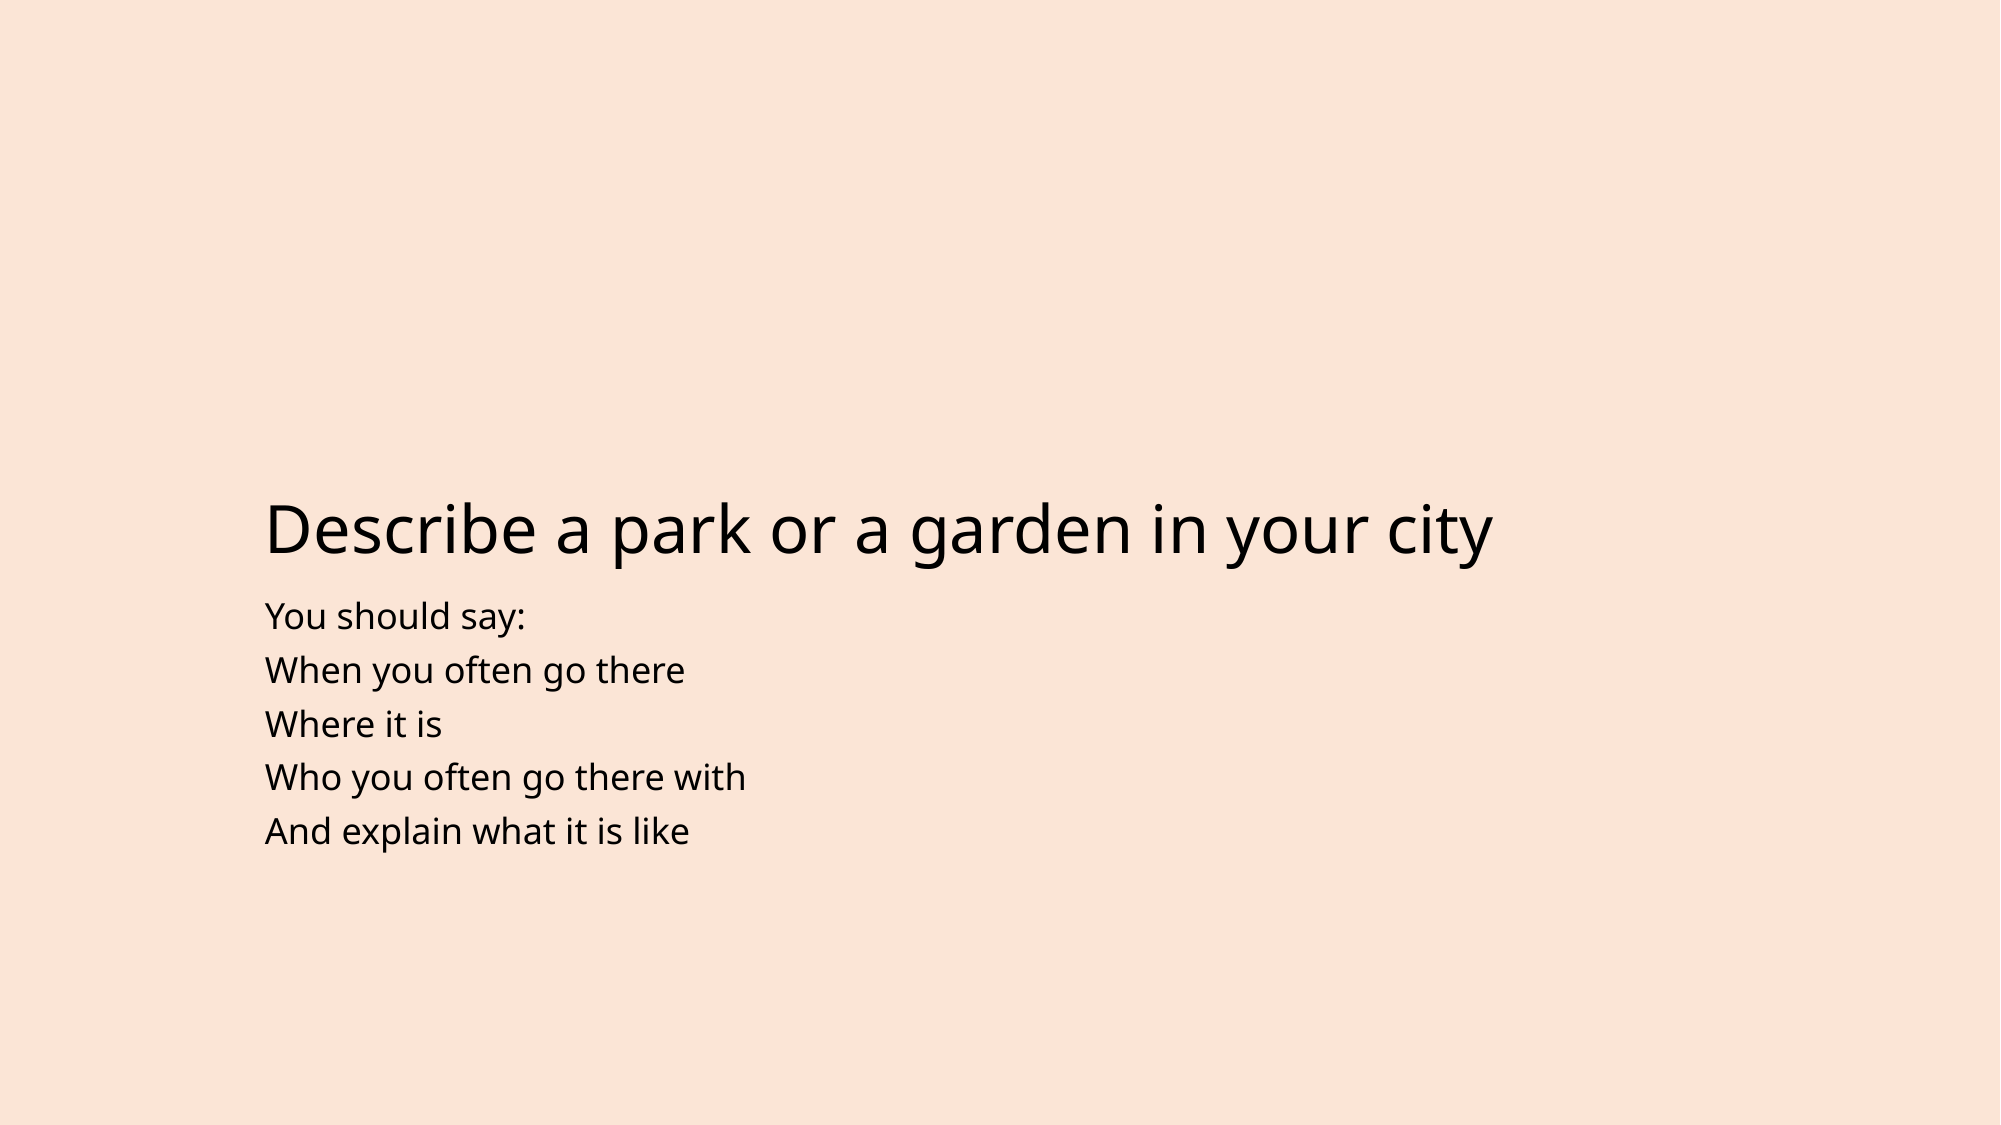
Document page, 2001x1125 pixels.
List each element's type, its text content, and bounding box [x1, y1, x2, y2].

subtitle You should say: When you often go there Where it is Who you often go there with And explain what it is like [249, 590, 1750, 863]
title Describe a park or a garden in your city [249, 184, 1750, 576]
